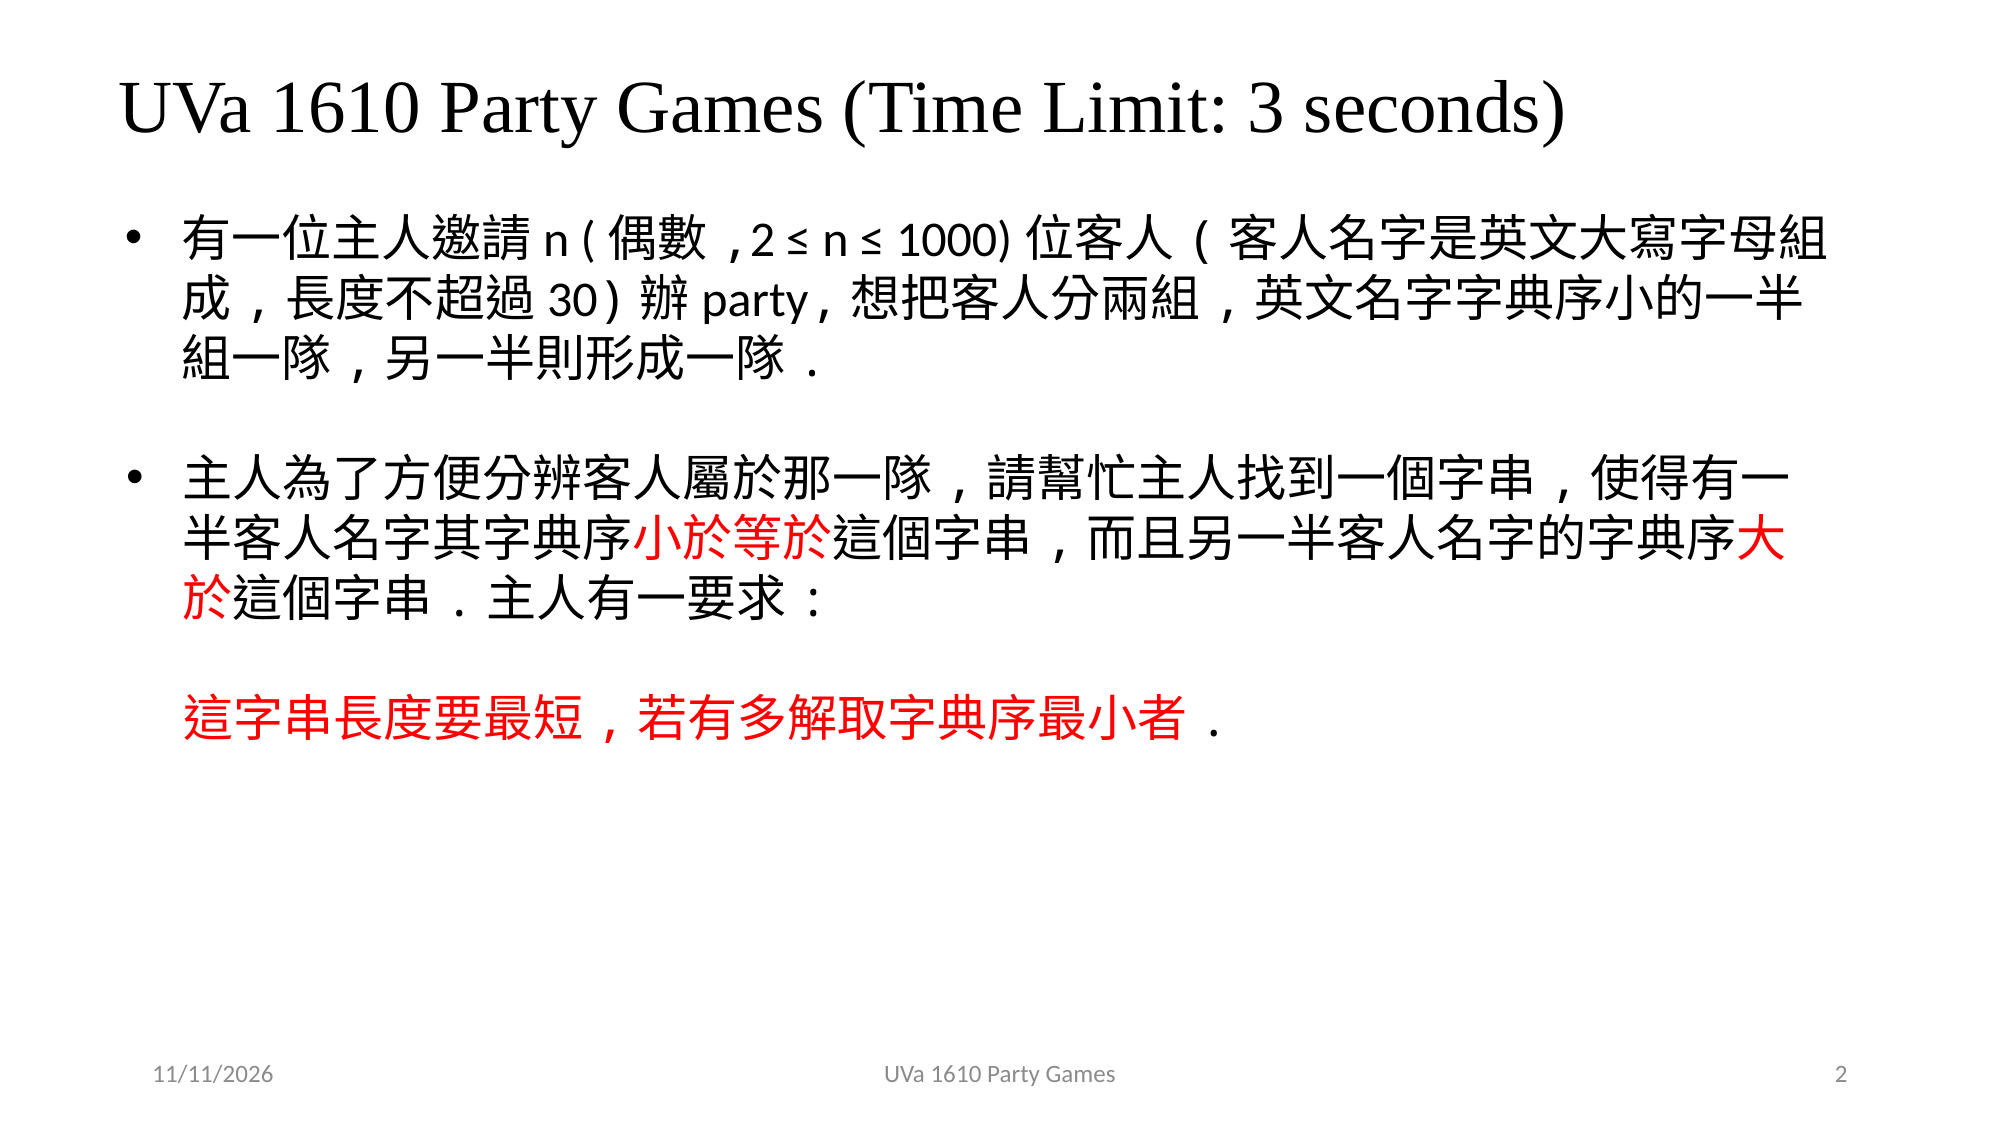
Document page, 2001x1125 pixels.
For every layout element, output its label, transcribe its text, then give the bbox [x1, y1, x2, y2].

footer UVa 1610 Party Games [662, 1042, 1338, 1103]
slide_number 2 [1412, 1042, 1863, 1103]
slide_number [137, 1042, 588, 1103]
title UVa 1610 Party Games (Time Limit: 3 seconds) [103, 0, 1829, 218]
text_box 有一位主人邀請n (偶數,2 ≤ n ≤ 1000)位客人(客人名字是英文大寫字母組成,長度不超過30)辦party,想把客人分兩組,英文名字字典序小的一半組一隊,另一半則形成一隊. [110, 199, 1853, 395]
text_box 主人為了方便分辨客人屬於那一隊,請幫忙主人找到一個字串,使得有一半客人名字其字典序小於等於這個字串,而且另一半客人名字的字典序大於這個字串.主人有一要求: 這字串長度要最短,若有多解取字典序最小者. [111, 438, 1843, 754]
